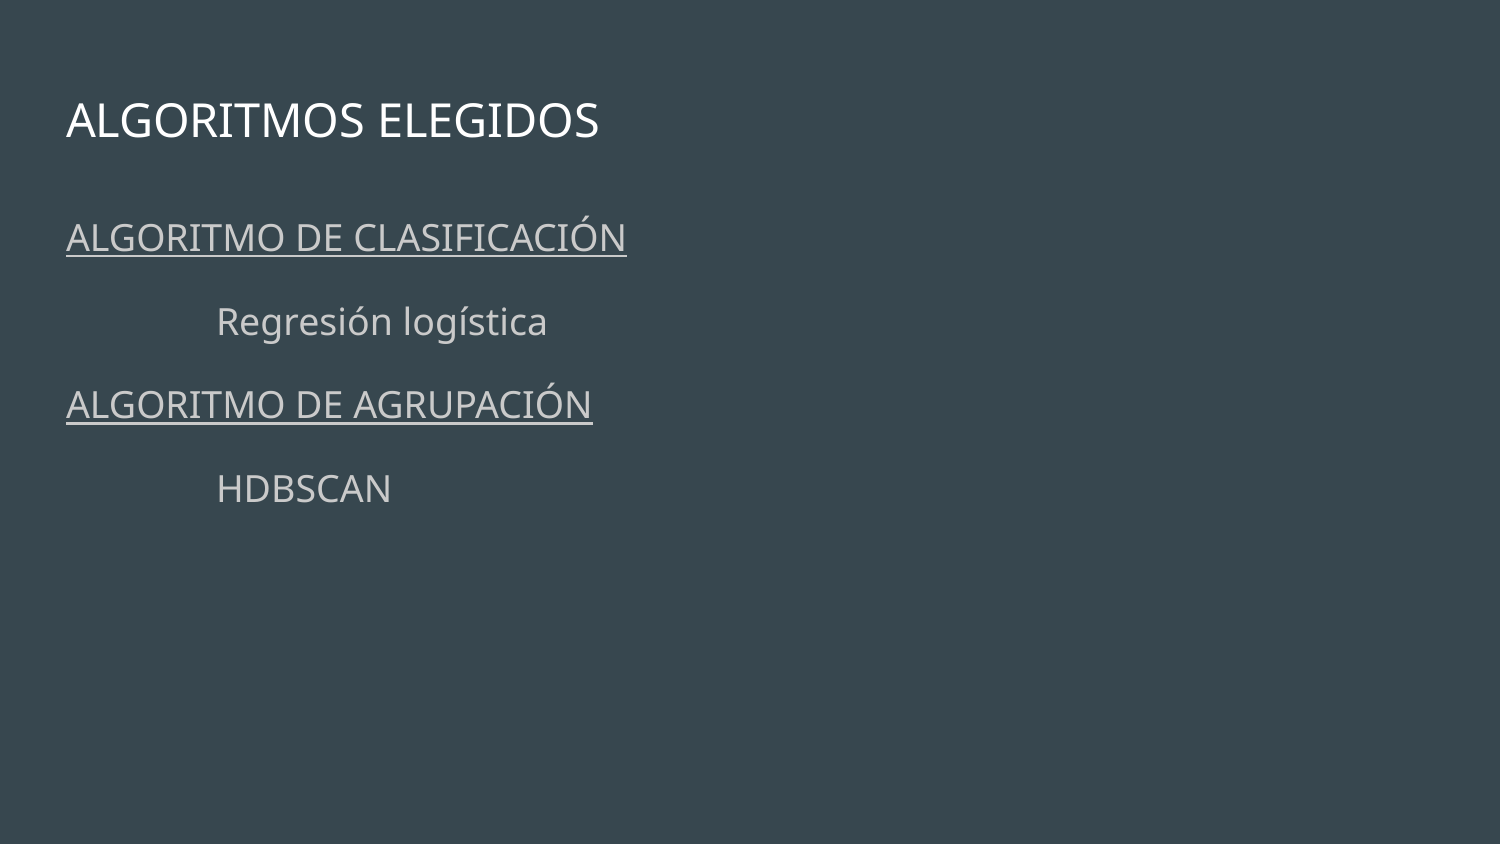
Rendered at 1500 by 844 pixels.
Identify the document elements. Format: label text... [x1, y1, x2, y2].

title ALGORITMOS ELEGIDOS [51, 72, 1449, 167]
list ALGORITMO DE CLASIFICACIÓN Regresión logística ALGORITMO DE AGRUPACIÓN HDBSCAN [51, 189, 1449, 750]
